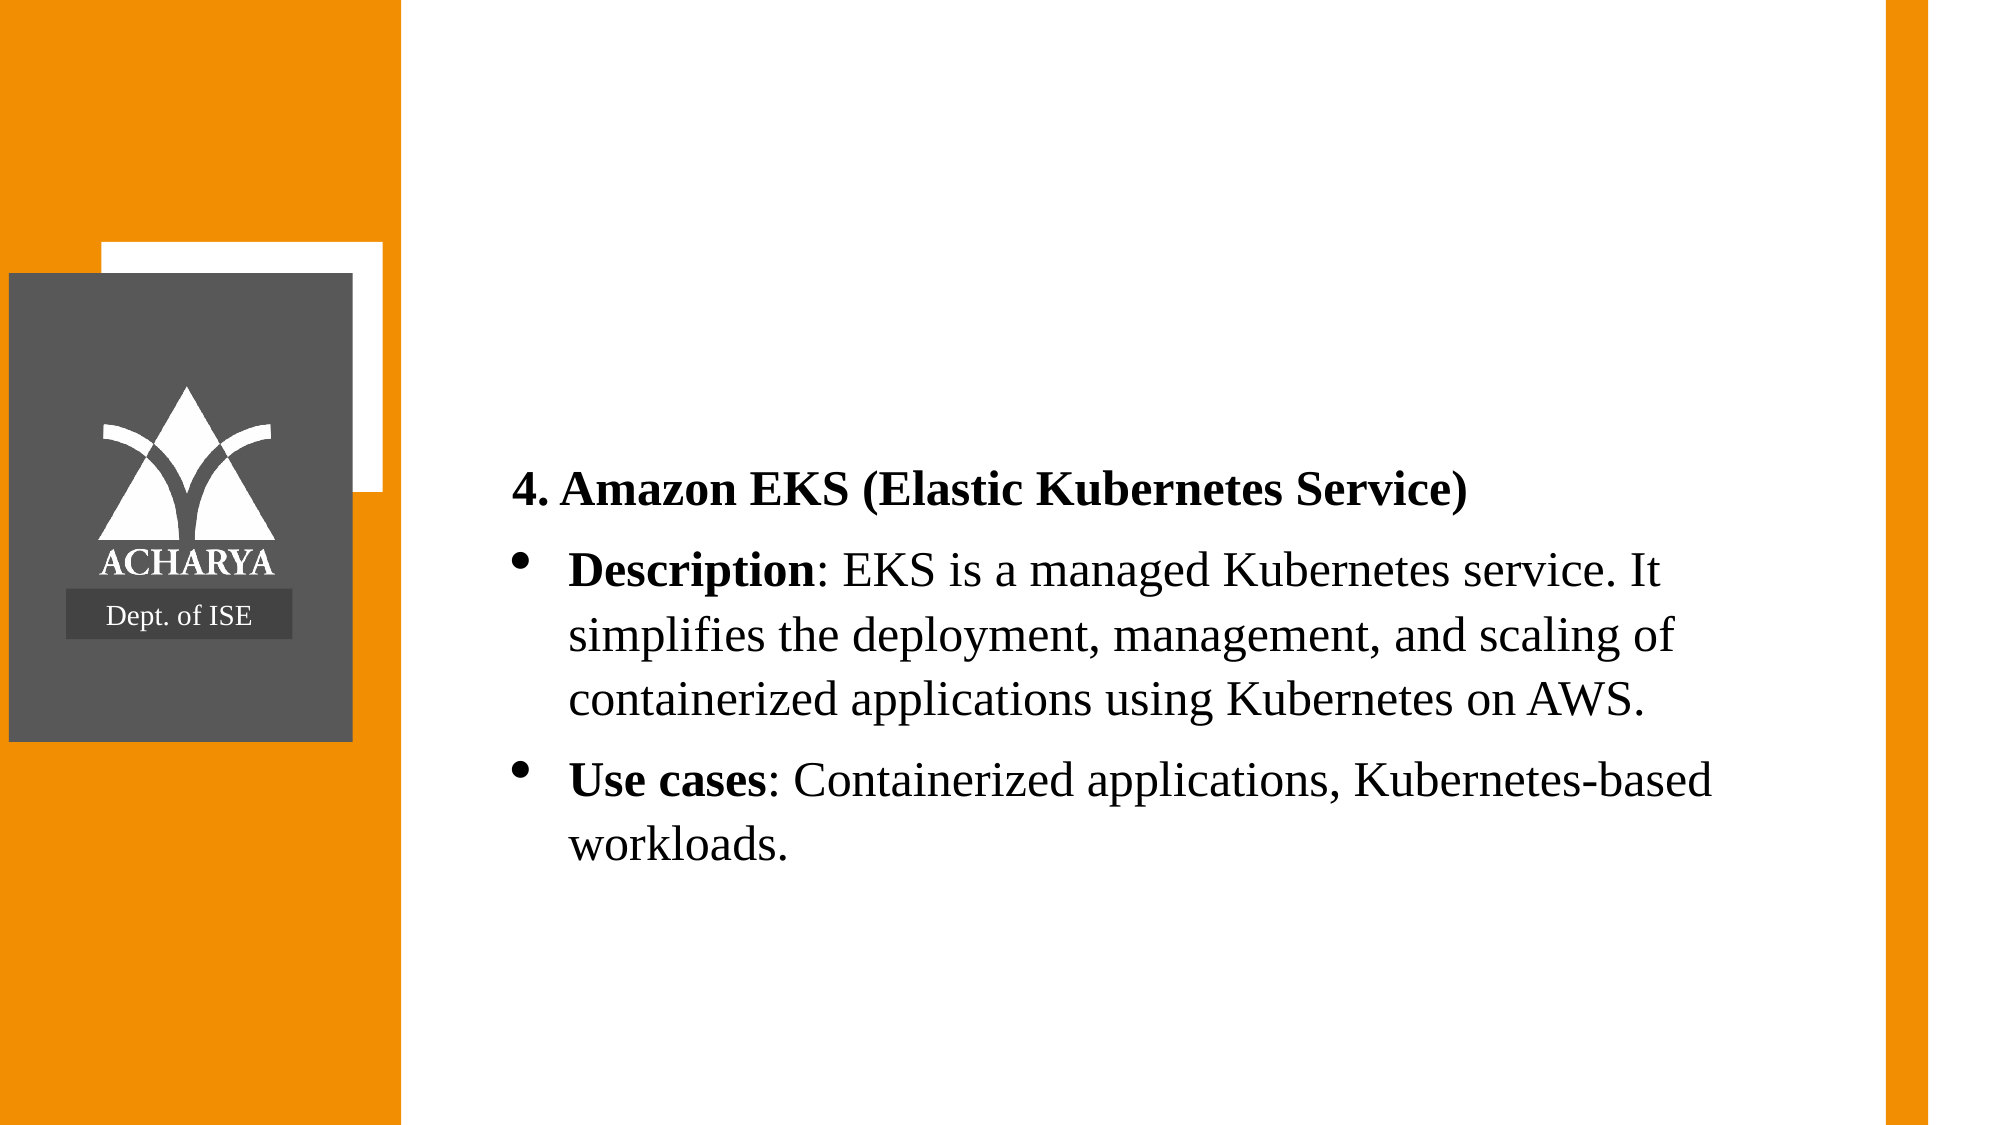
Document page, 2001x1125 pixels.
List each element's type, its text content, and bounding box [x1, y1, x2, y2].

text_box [8, 241, 383, 743]
text_box 4. Amazon EKS (Elastic Kubernetes Service) Description: EKS is a managed Kubernetes service. It simplifies the deployment, management, and scaling of containerized applications using Kubernetes on AWS. Use cases: Containerized applications, Kubernetes-based workloads. [497, 444, 1886, 878]
text_box [1885, 0, 1929, 1125]
text_box [0, 0, 402, 1125]
